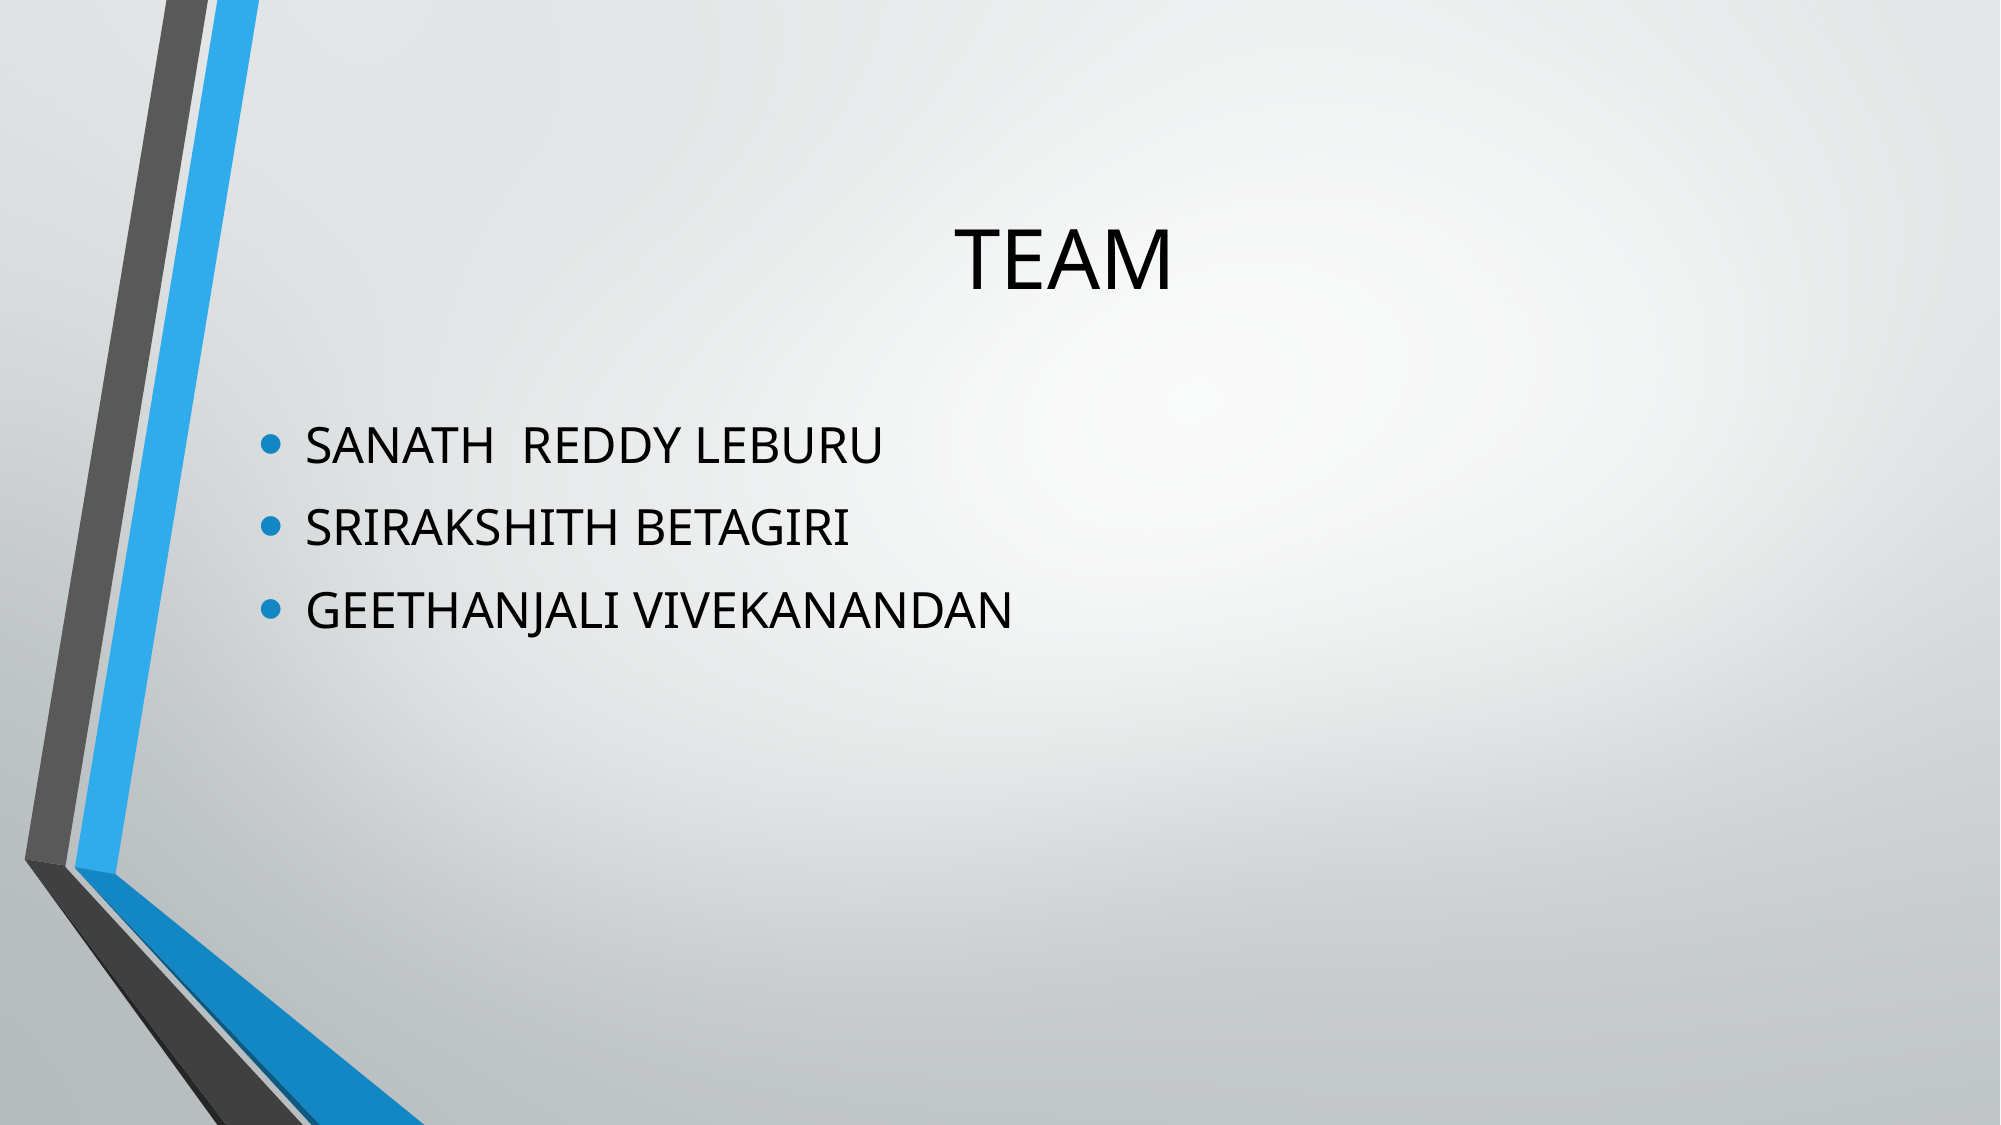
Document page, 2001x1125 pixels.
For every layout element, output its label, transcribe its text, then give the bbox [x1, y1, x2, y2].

list SANATH REDDY LEBURU SRIRAKSHITH BETAGIRI GEETHANJALI VIVEKANANDAN [243, 101, 1887, 950]
